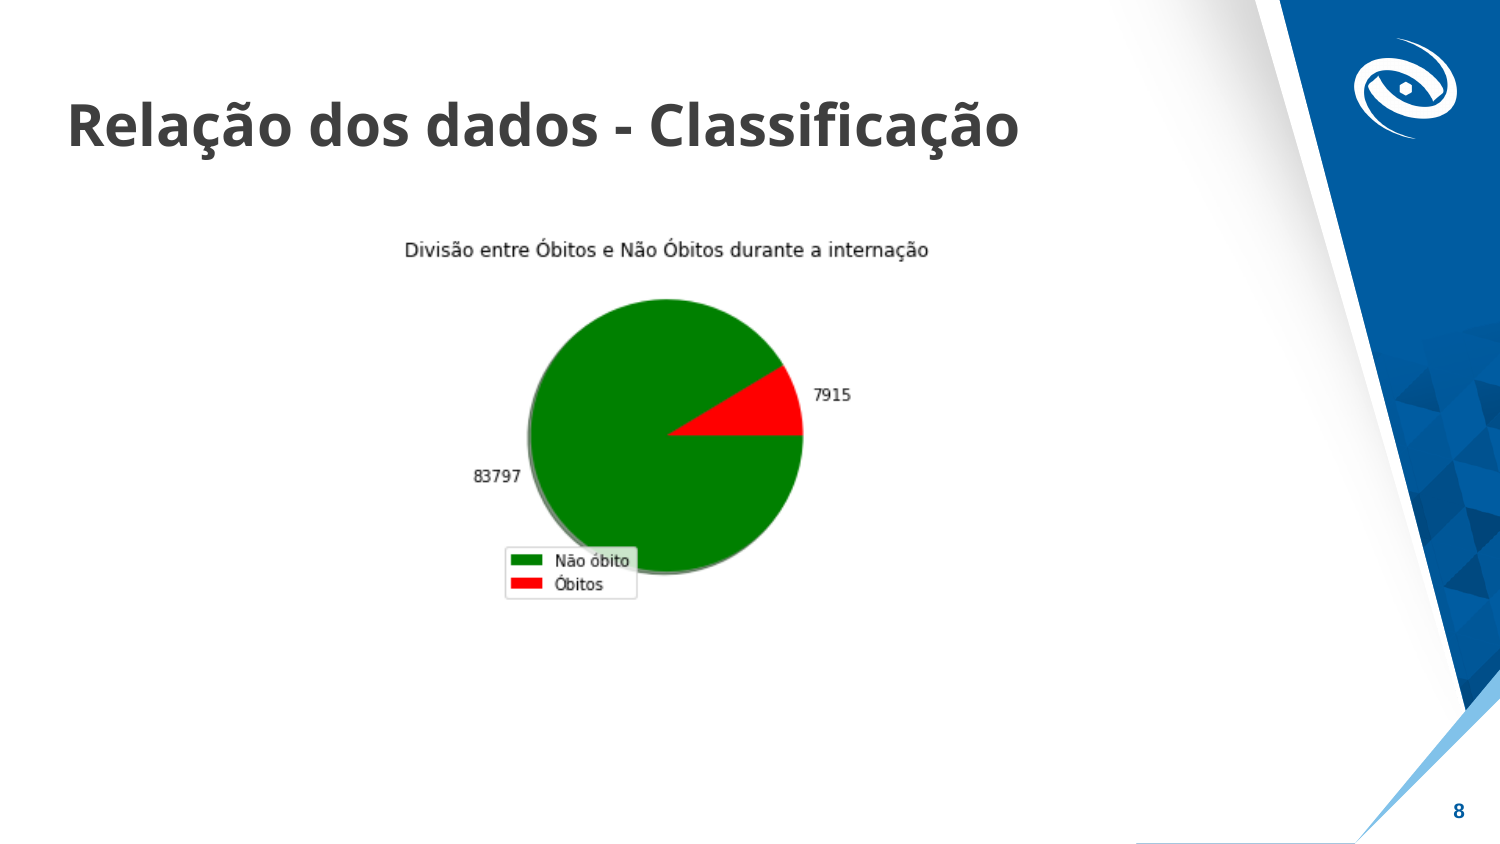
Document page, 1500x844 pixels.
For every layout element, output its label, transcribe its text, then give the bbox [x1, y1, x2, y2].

title Relação dos dados - Classificação [51, 72, 1194, 167]
picture [0, 0, 1462, 844]
picture [1280, 0, 1500, 709]
slide_number ‹#› [1389, 777, 1480, 842]
